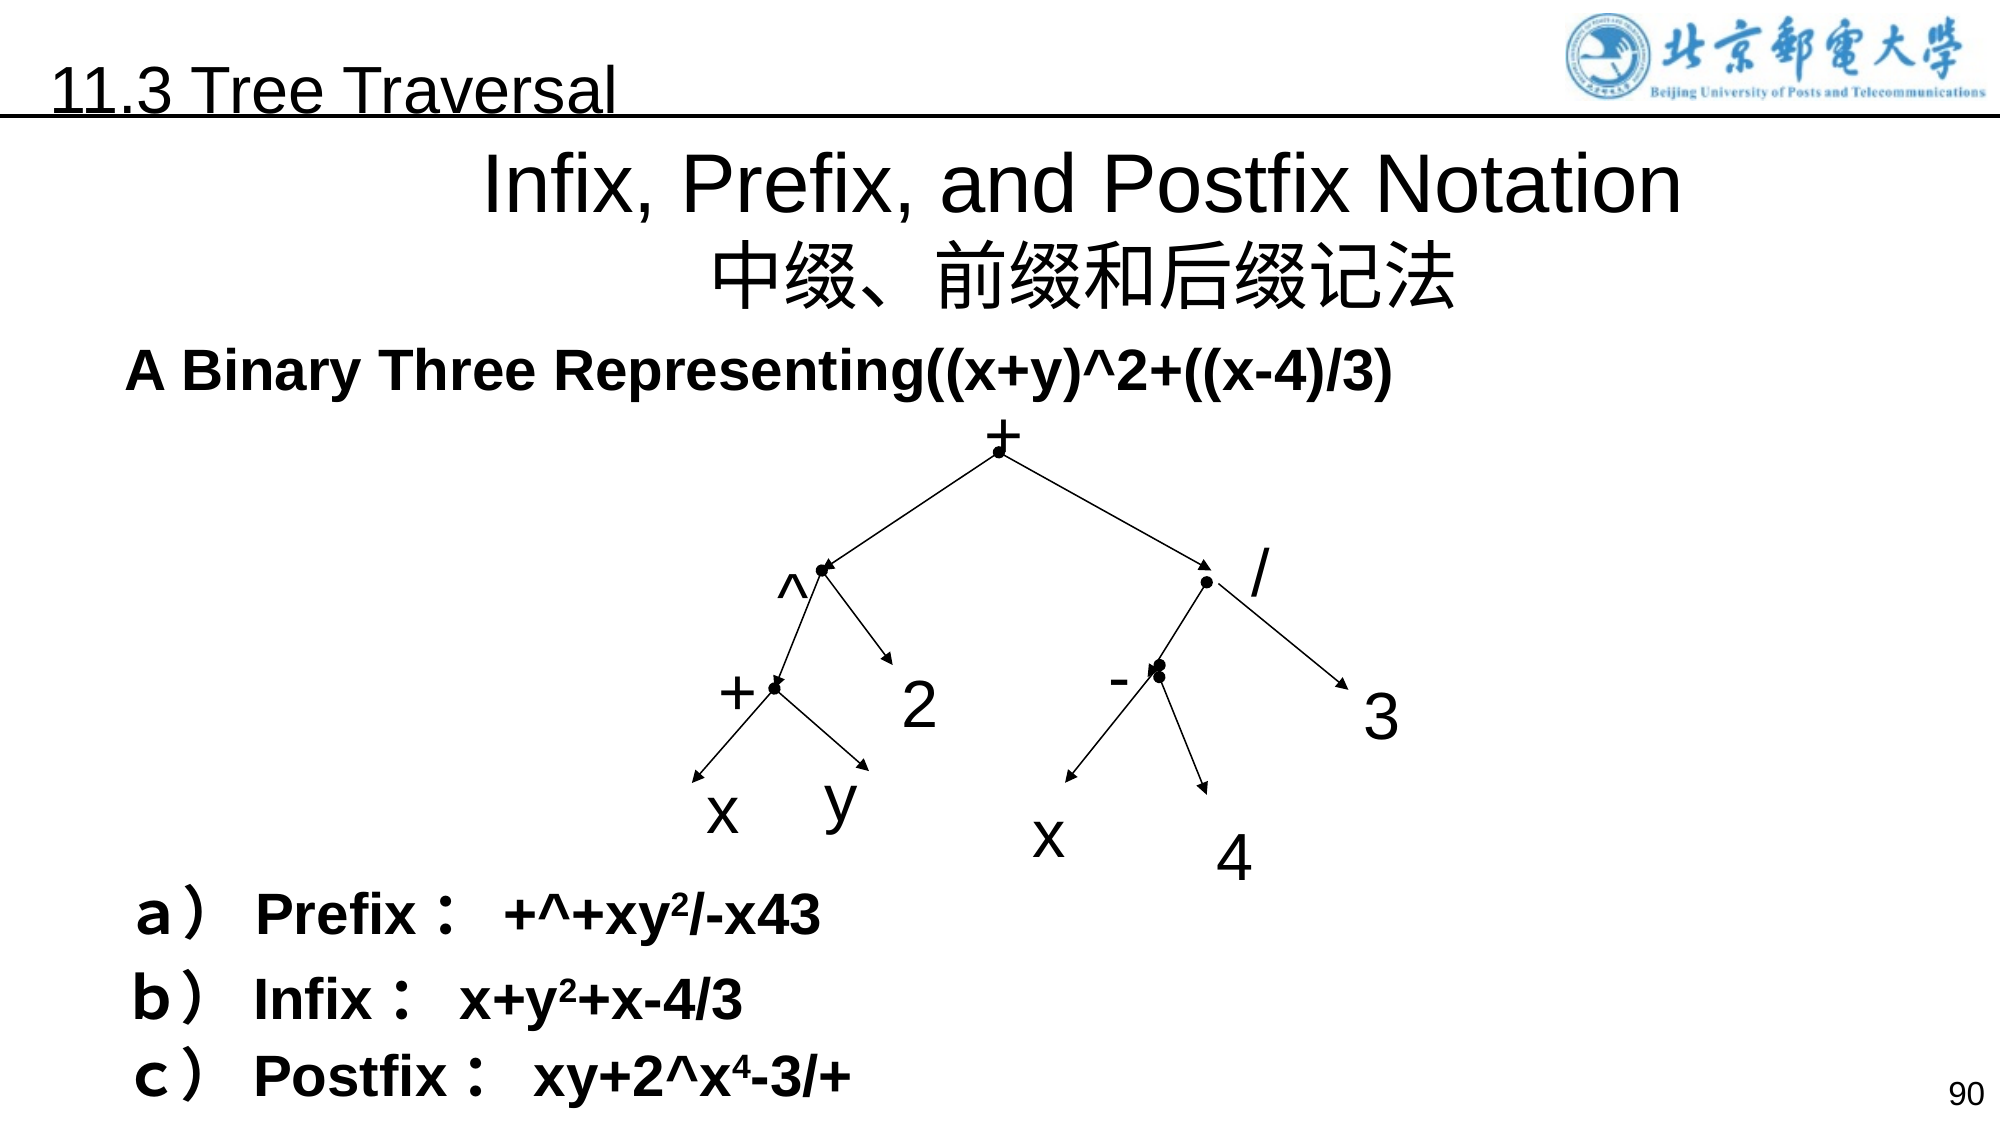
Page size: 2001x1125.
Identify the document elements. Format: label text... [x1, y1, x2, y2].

text_box 3 [1348, 665, 1432, 760]
text_box [1260, 618, 1348, 690]
text_box [1065, 722, 1115, 783]
text_box x [1017, 783, 1101, 868]
text_box 4 [1202, 806, 1285, 868]
text_box ｃ）Postfix：xy+2^x4-3/+ [108, 1030, 1414, 1116]
text_box [1177, 576, 1213, 631]
text_box [821, 570, 886, 662]
text_box 11.3 Tree Traversal [34, 0, 1849, 135]
text_box 2 [886, 653, 970, 749]
text_box [1177, 720, 1208, 795]
text_box - [1094, 626, 1177, 722]
text_box Infix, Prefix, and Postfix Notation 中缀、前缀和后缀记法 [408, 121, 1759, 309]
text_box ａ）Prefix：+^+xy2/-x43 [109, 868, 1510, 954]
text_box x [691, 759, 810, 854]
text_box ^ [762, 546, 810, 641]
text_box ｂ）Infix：x+y2+x-4/3 [108, 953, 1349, 1030]
text_box y [809, 747, 928, 843]
text_box [810, 564, 828, 601]
text_box / [1236, 522, 1296, 618]
text_box A Binary Three Representing((x+y)^2+((x-4)/3) [109, 325, 1510, 410]
text_box + [703, 641, 822, 737]
text_box [825, 472, 969, 570]
text_box + [969, 410, 1029, 480]
picture [1849, 13, 1988, 101]
text_box [1029, 468, 1212, 571]
